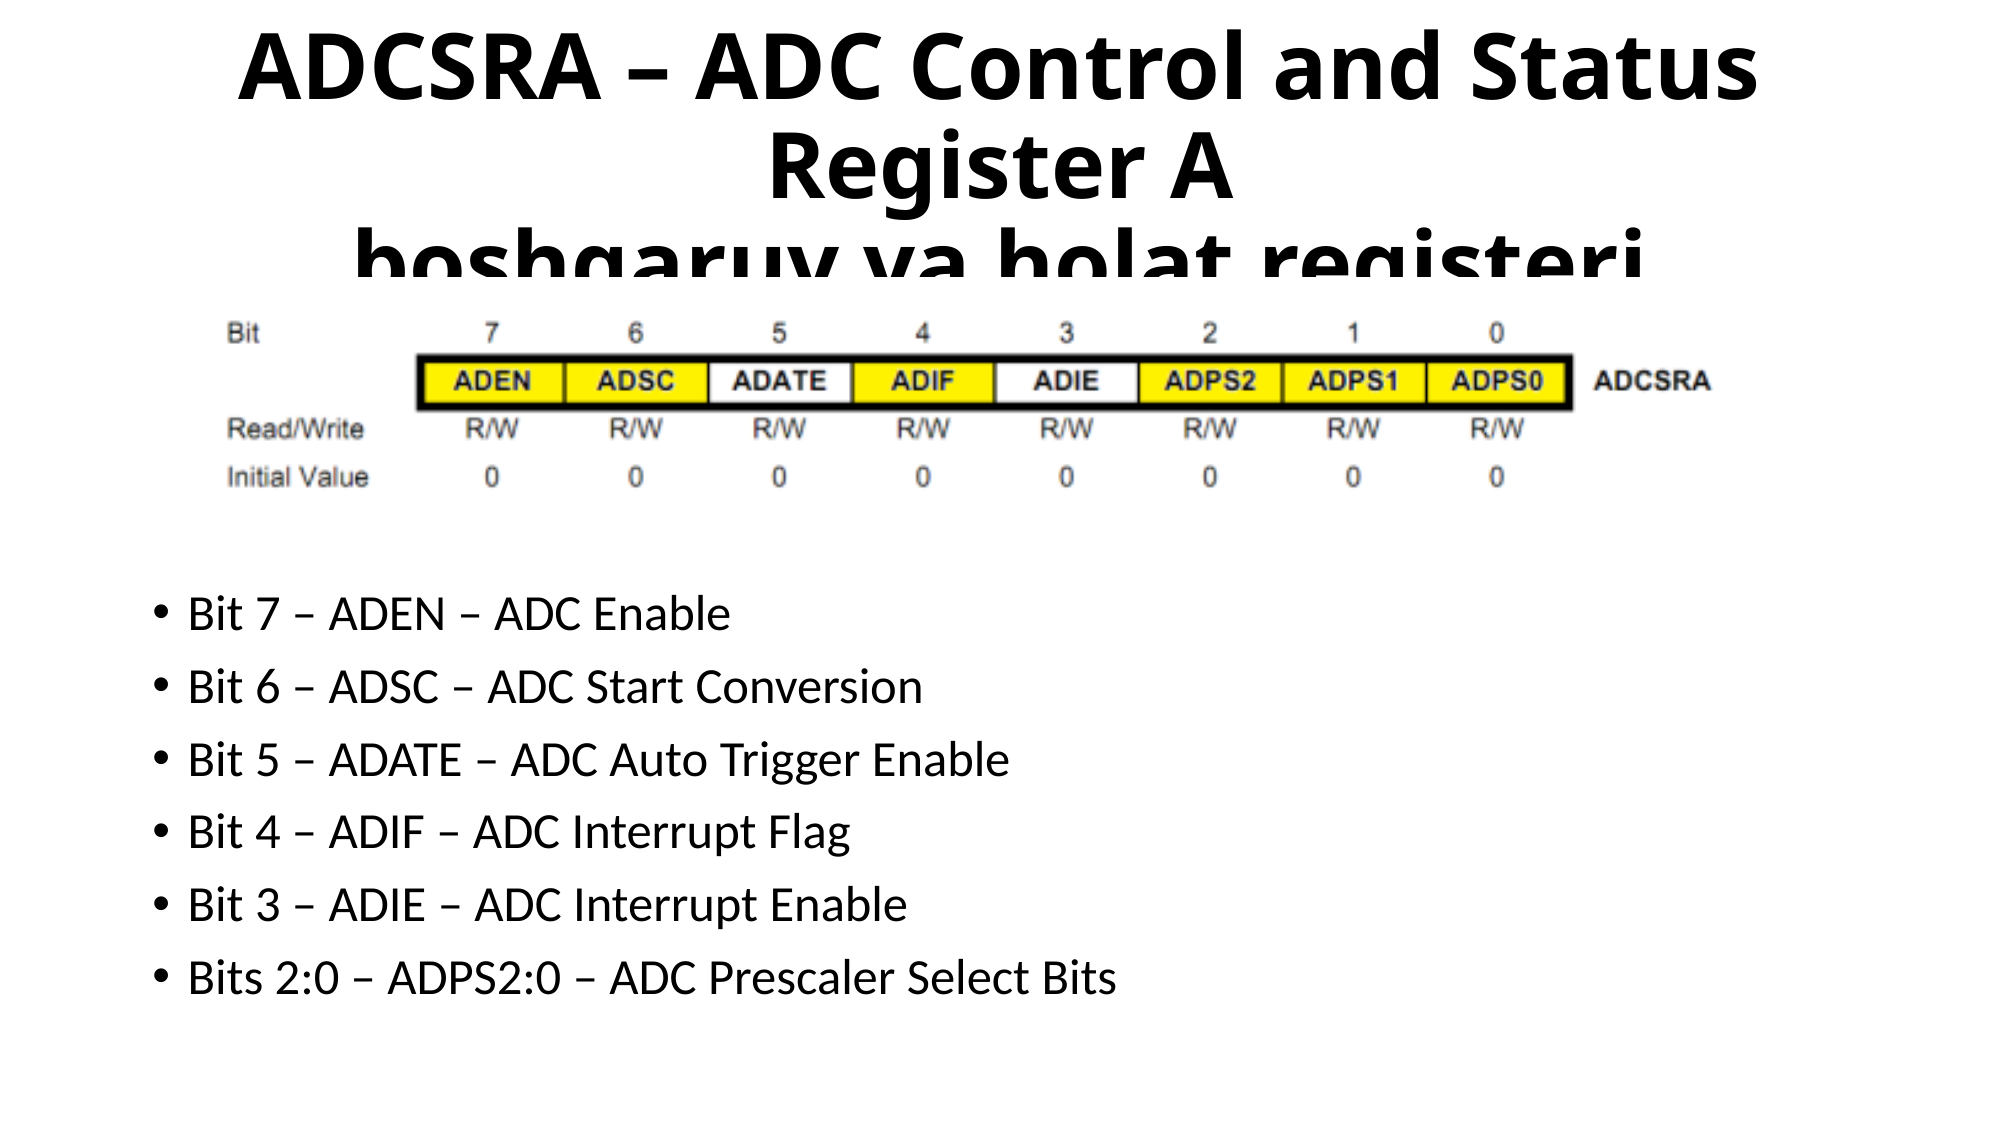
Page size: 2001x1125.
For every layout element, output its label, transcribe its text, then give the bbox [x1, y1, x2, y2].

title ADCSRA – ADC Control and Status Register A boshqaruv va holat registeri [137, 59, 1863, 278]
picture [184, 277, 1758, 525]
list Bit 7 – ADEN – ADC Enable Bit 6 – ADSC – ADC Start Conversion Bit 5 – ADATE – ADC Auto Trigger Enable Bit 4 – ADIF – ADC Interrupt Flag Bit 3 – ADIE – ADC Interrupt Enable Bits 2:0 – ADPS2:0 – ADC Prescaler Select Bits [137, 579, 1863, 1014]
